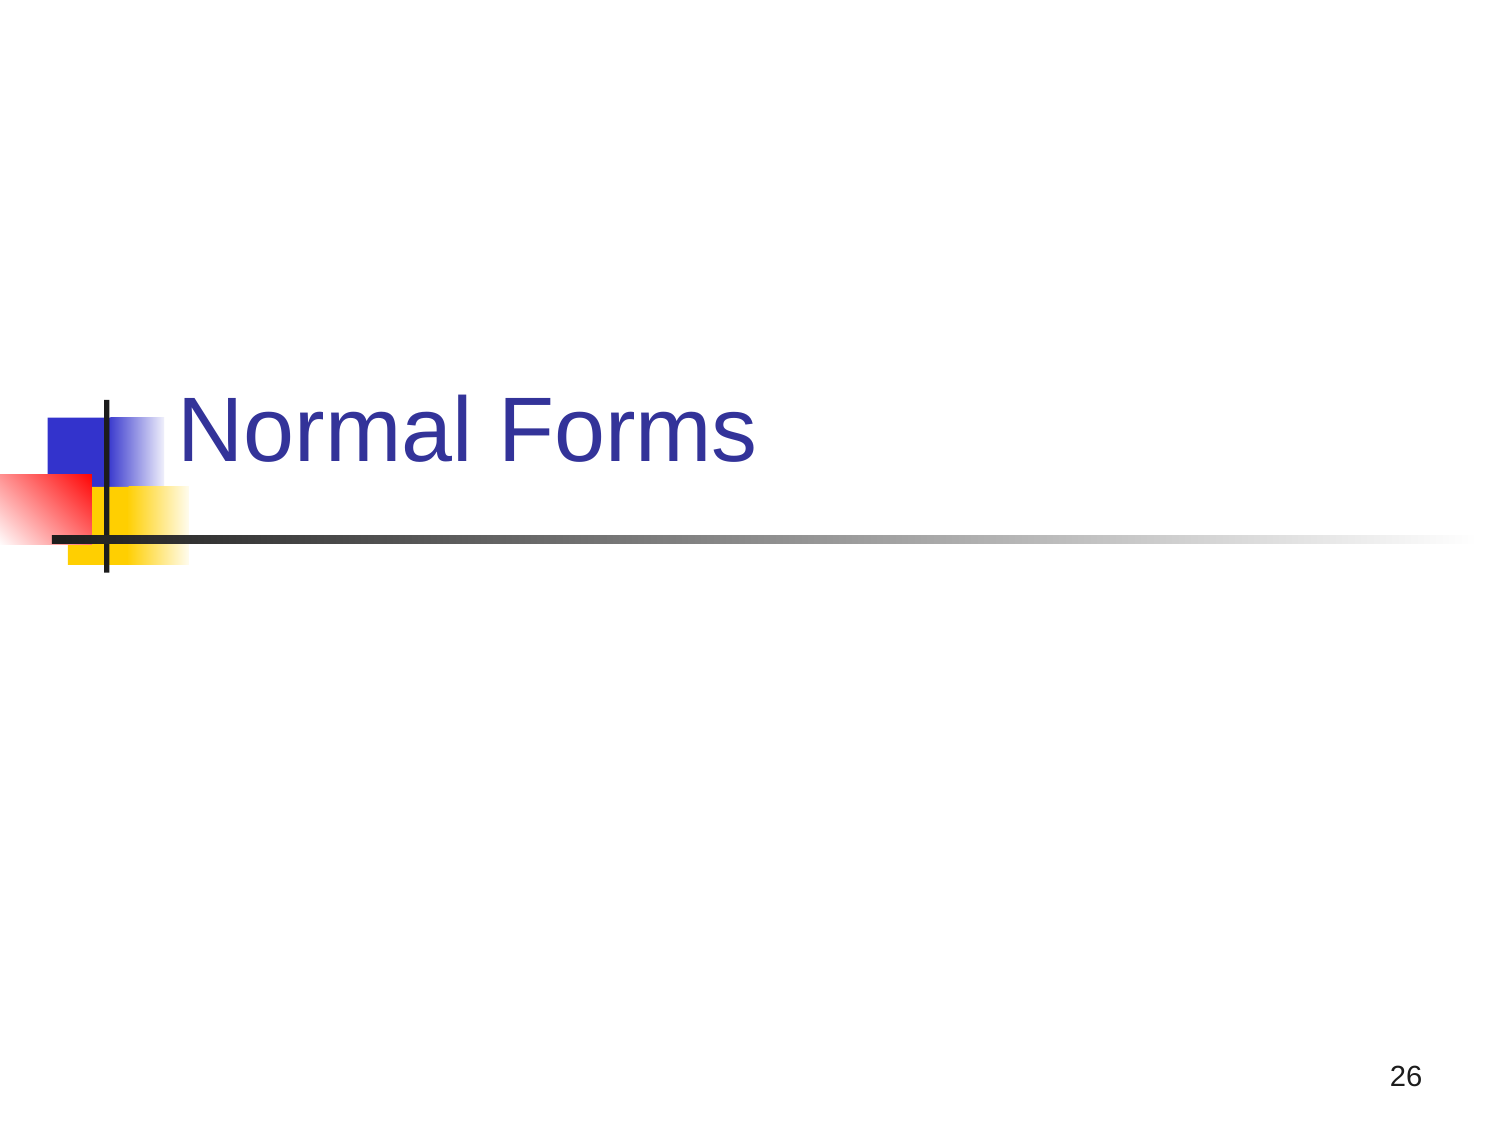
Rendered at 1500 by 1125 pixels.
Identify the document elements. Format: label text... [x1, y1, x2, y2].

slide_number 26 [1124, 1024, 1438, 1101]
title Normal Forms [162, 299, 1438, 488]
